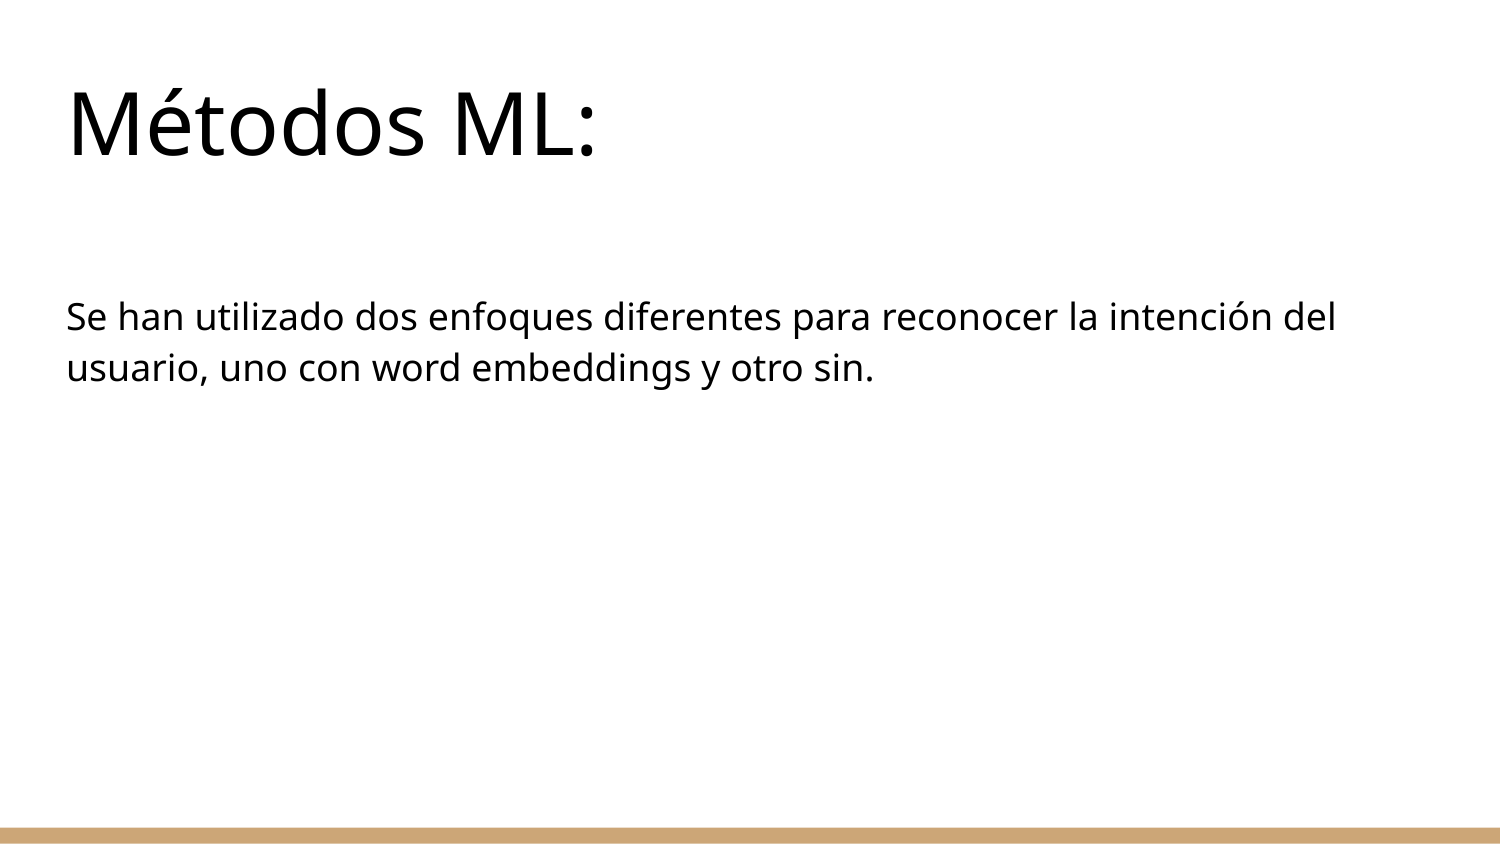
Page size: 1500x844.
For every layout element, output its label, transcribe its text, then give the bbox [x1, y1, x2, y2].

list Se han utilizado dos enfoques diferentes para reconocer la intención del usuario, uno con word embeddings y otro sin. [51, 200, 1449, 752]
title Métodos ML: [51, 51, 1449, 189]
